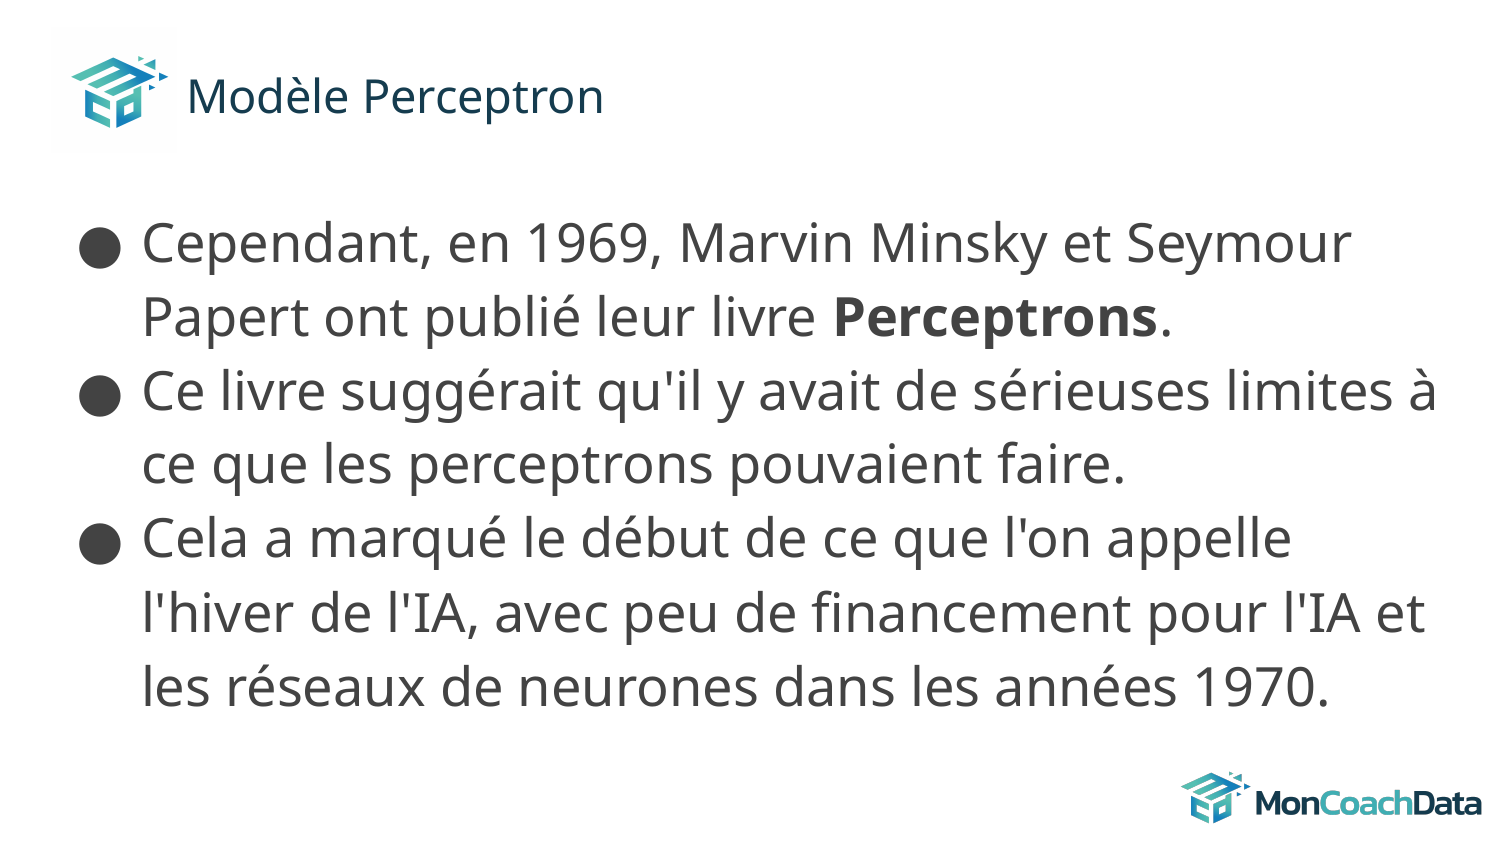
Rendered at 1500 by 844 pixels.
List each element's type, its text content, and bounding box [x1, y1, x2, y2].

picture [1162, 750, 1500, 844]
list Cependant, en 1969, Marvin Minsky et Seymour Papert ont publié leur livre Perceptrons. Ce livre suggérait qu'il y avait de sérieuses limites à ce que les perceptrons pouvaient faire. Cela a marqué le début de ce que l'on appelle l'hiver de l'IA, avec peu de financement pour l'IA et les réseaux de neurones dans les années 1970. [51, 189, 1476, 750]
title Modèle Perceptron [171, 48, 1449, 143]
picture [51, 27, 177, 153]
